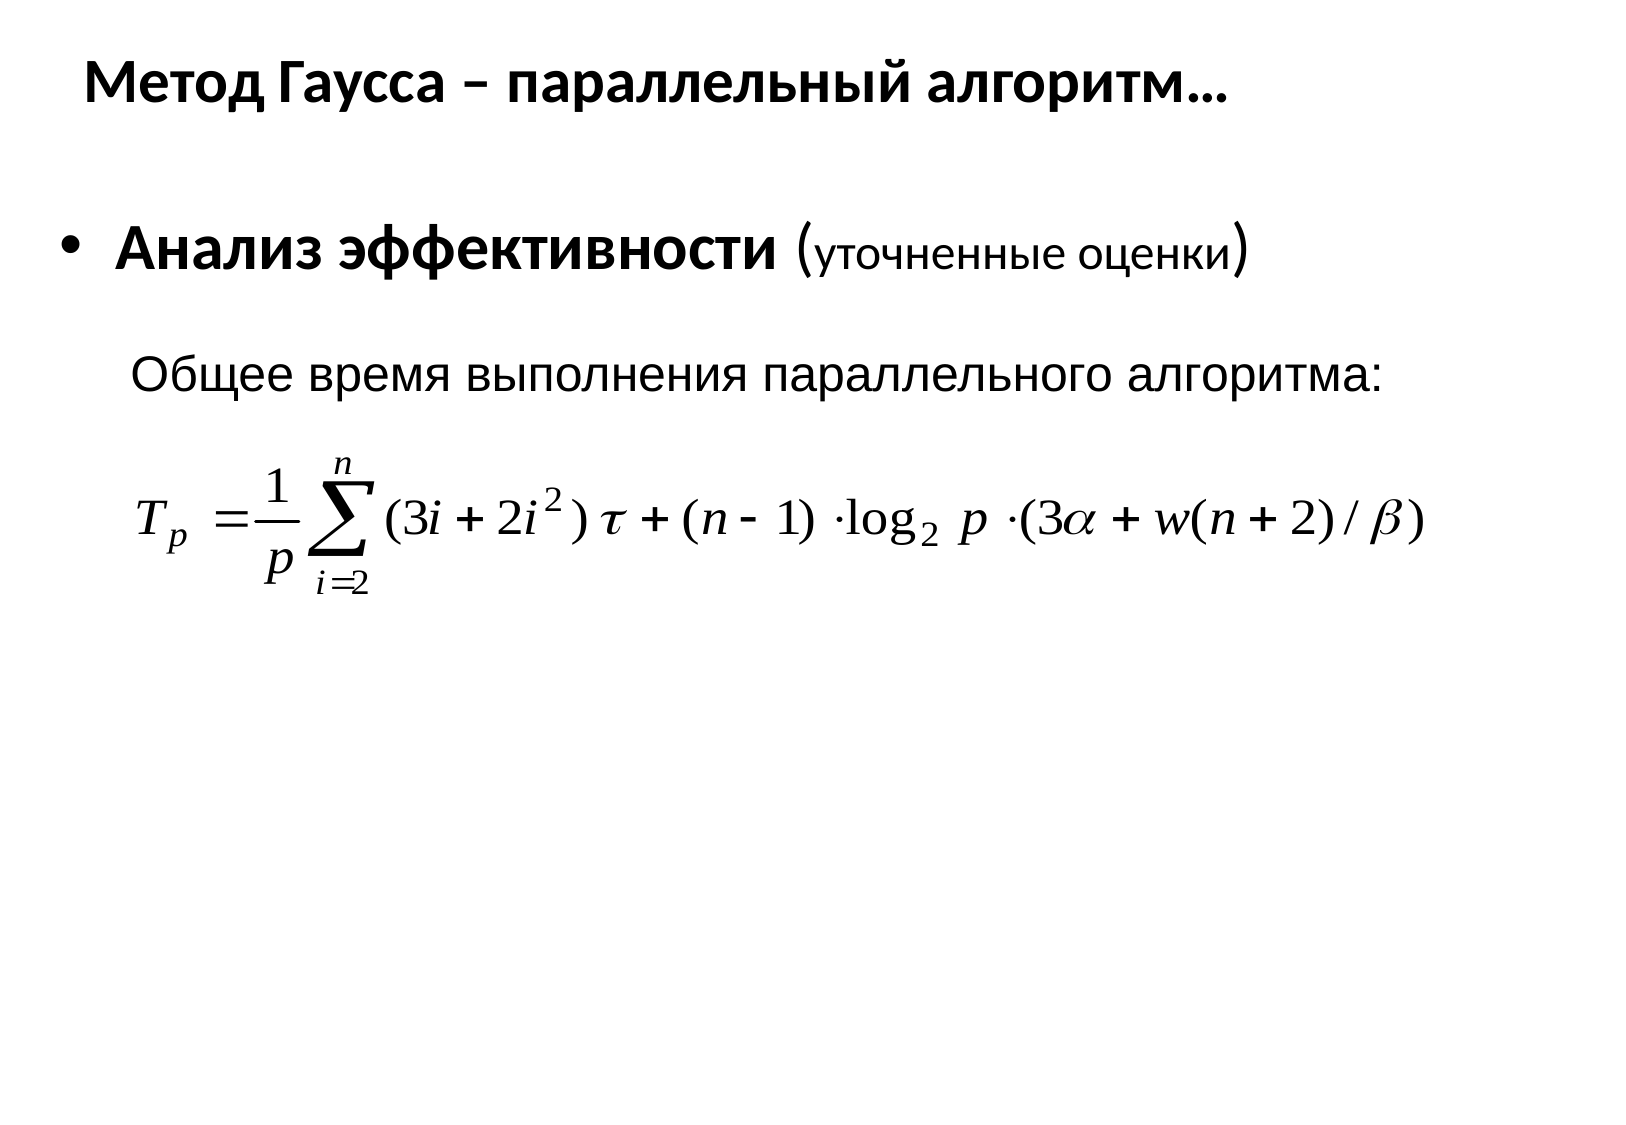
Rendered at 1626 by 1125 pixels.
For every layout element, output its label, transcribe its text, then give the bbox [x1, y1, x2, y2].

title Метод Гаусса – параллельный алгоритм… [67, 30, 1534, 124]
text_box Общее время выполнения параллельного алгоритма: [115, 333, 1581, 409]
list Анализ эффективности (уточненные оценки) [44, 196, 1508, 292]
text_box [127, 432, 1439, 611]
